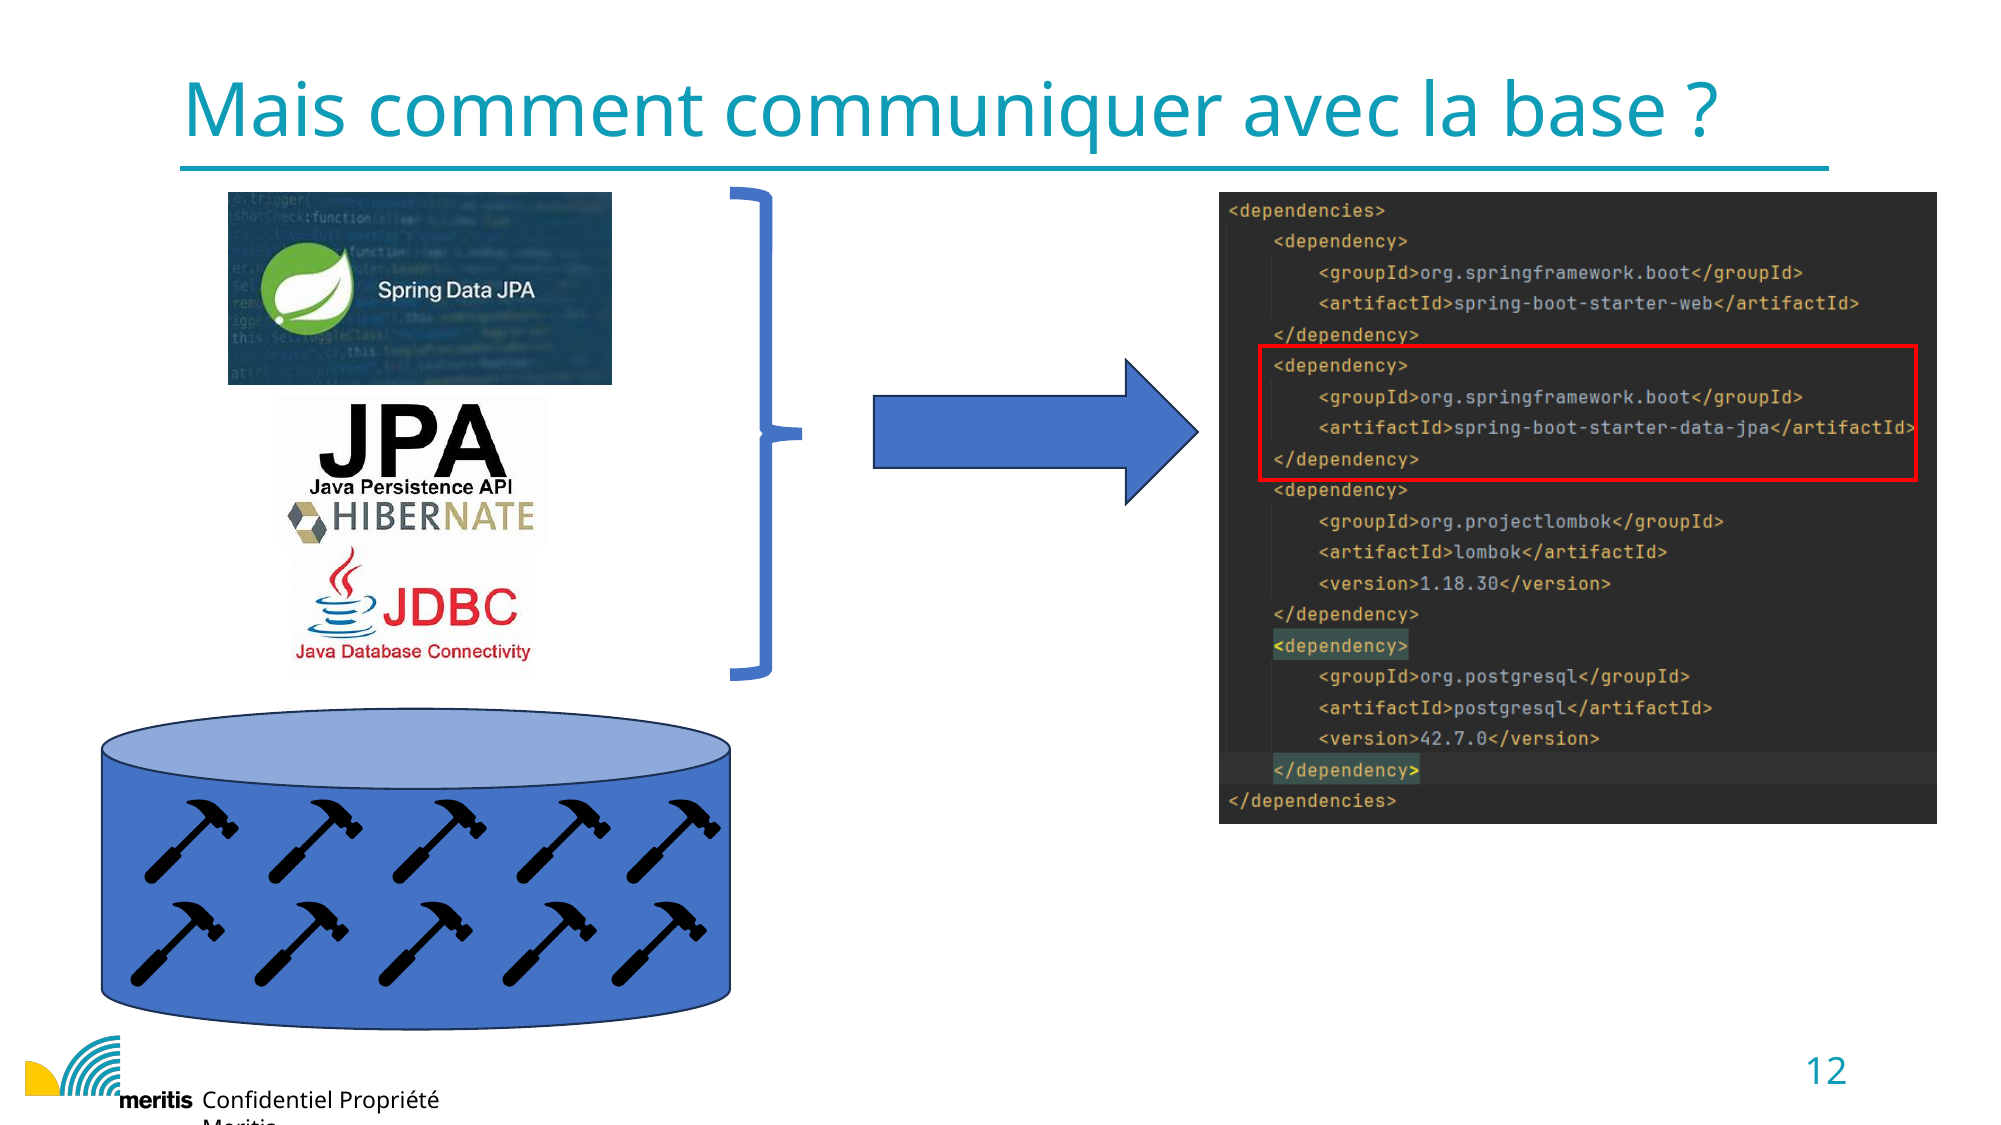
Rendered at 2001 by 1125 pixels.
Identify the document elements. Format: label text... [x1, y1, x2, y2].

picture [373, 790, 491, 996]
slide_number 12 [1412, 1042, 1863, 1103]
list Mais comment communiquer avec la base ? [167, 64, 1830, 180]
picture [1219, 192, 1937, 824]
picture [249, 790, 367, 996]
picture [125, 790, 243, 996]
picture [228, 192, 612, 385]
text_box [872, 357, 1200, 507]
picture [278, 396, 547, 675]
text_box [729, 192, 802, 676]
text_box [100, 707, 731, 1031]
picture [11, 976, 204, 1125]
picture [497, 790, 725, 996]
